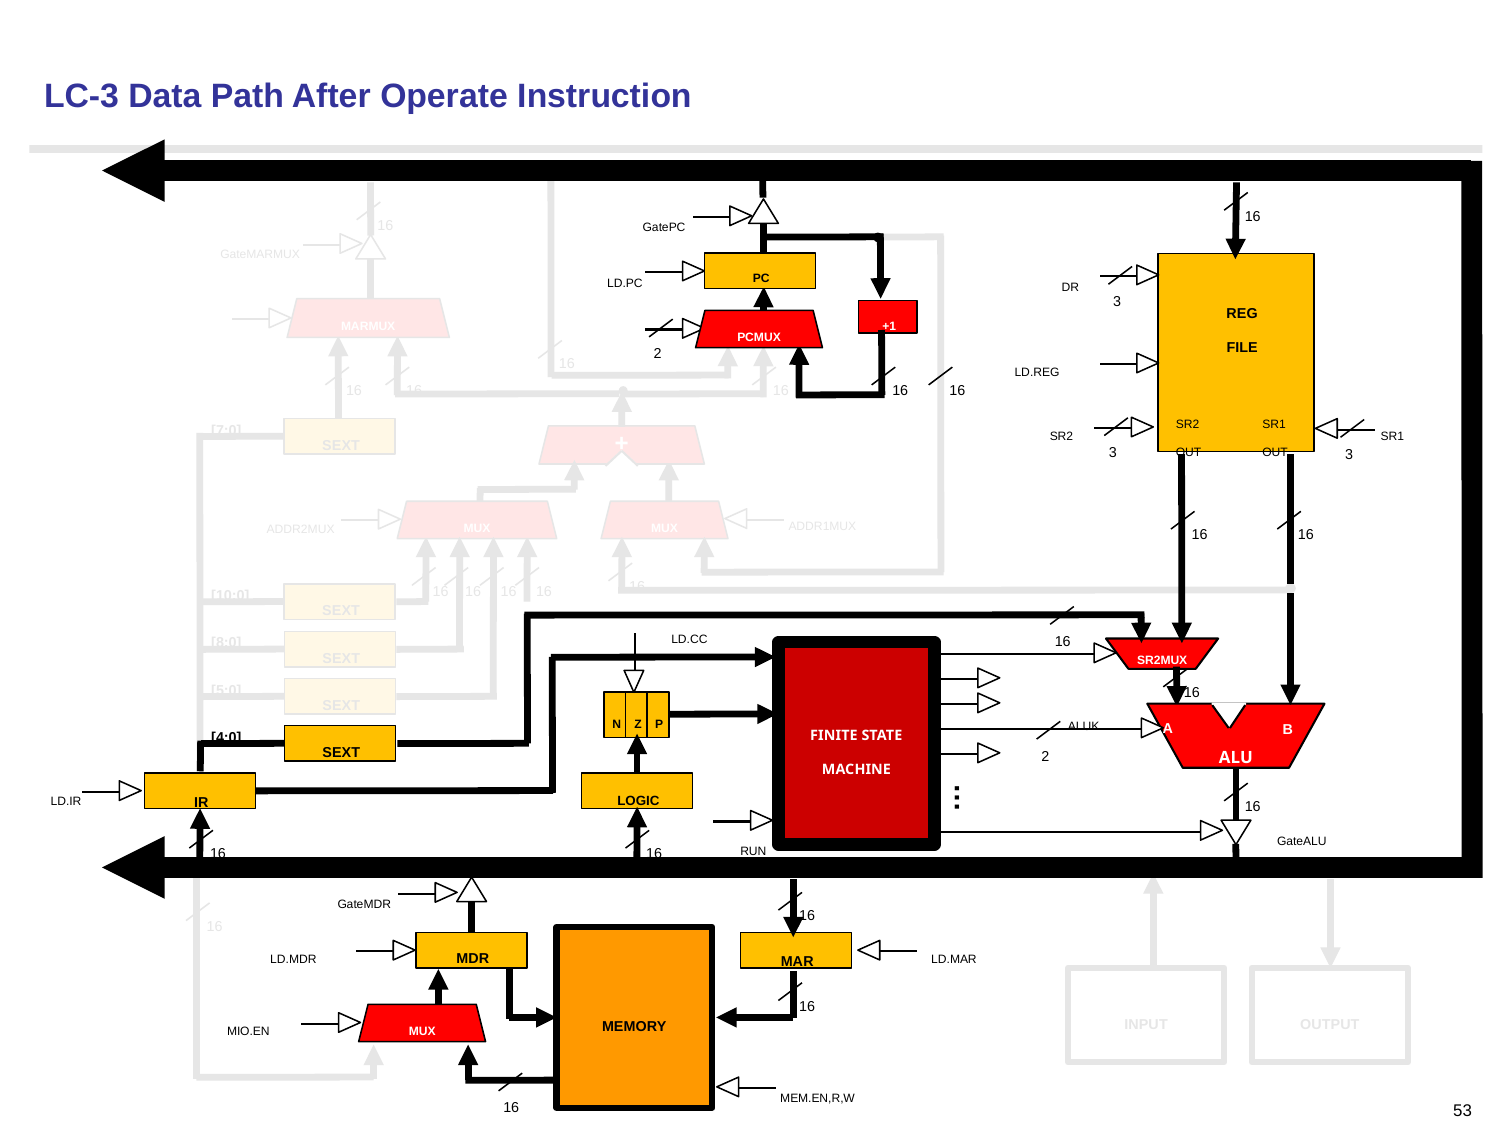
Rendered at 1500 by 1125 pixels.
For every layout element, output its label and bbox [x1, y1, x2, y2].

text_box [10, 11, 1488, 1125]
slide_number [1036, 1072, 1488, 1113]
